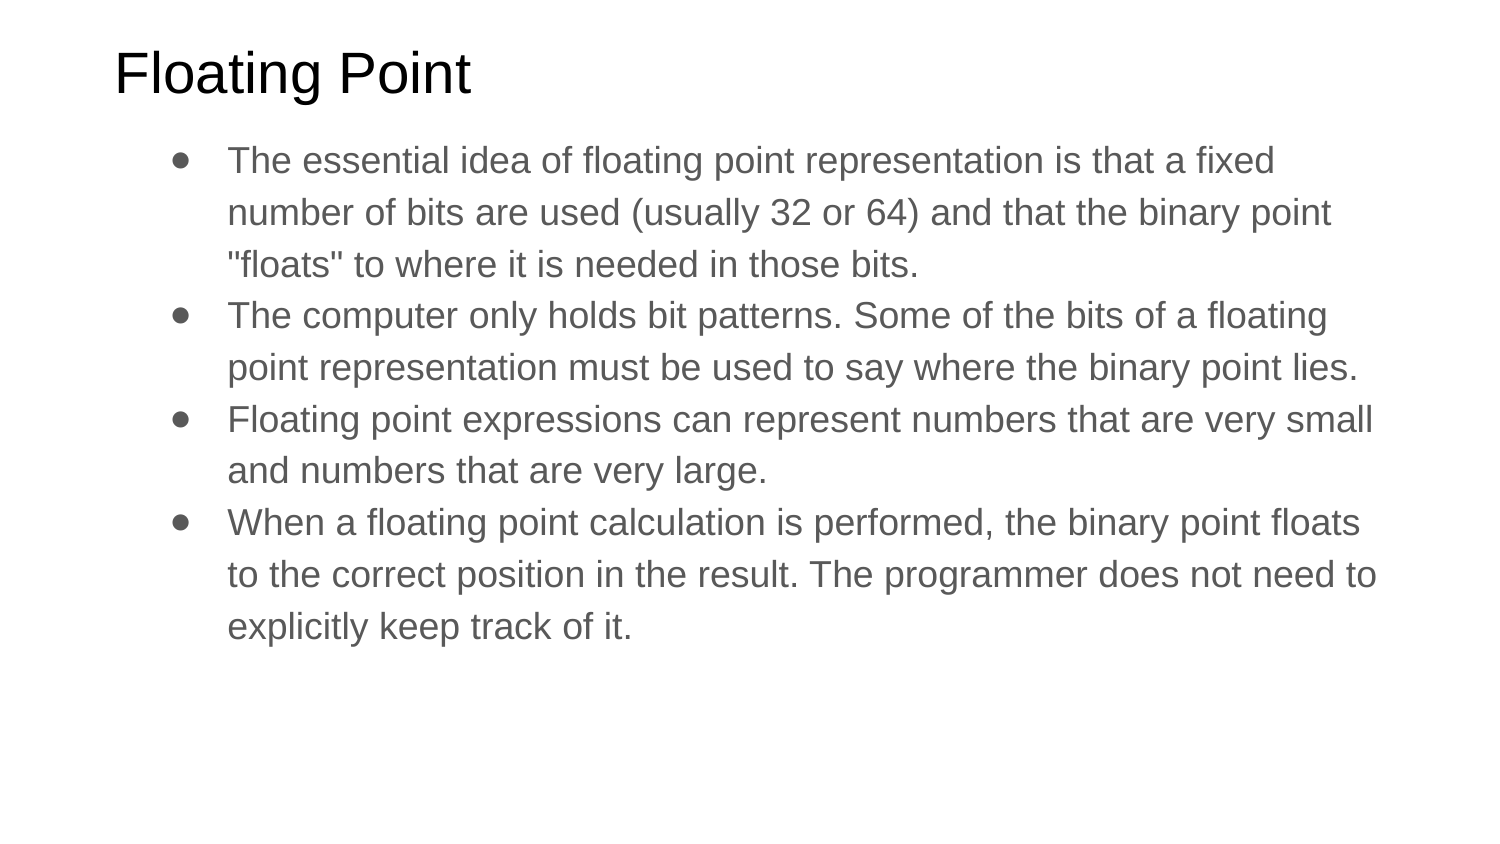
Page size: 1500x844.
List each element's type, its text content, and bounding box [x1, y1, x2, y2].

title Floating Point [99, 28, 1450, 113]
list The essential idea of floating point representation is that a fixed number of bits are used (usually 32 or 64) and that the binary point "floats" to where it is needed in those bits. The computer only holds bit patterns. Some of the bits of a floating point representation must be used to say where the binary point lies. Floating point expressions can represent numbers that are very small and numbers that are very large. When a floating point calculation is performed, the binary point floats to the correct position in the result. The programmer does not need to explicitly keep track of it. [137, 121, 1413, 779]
